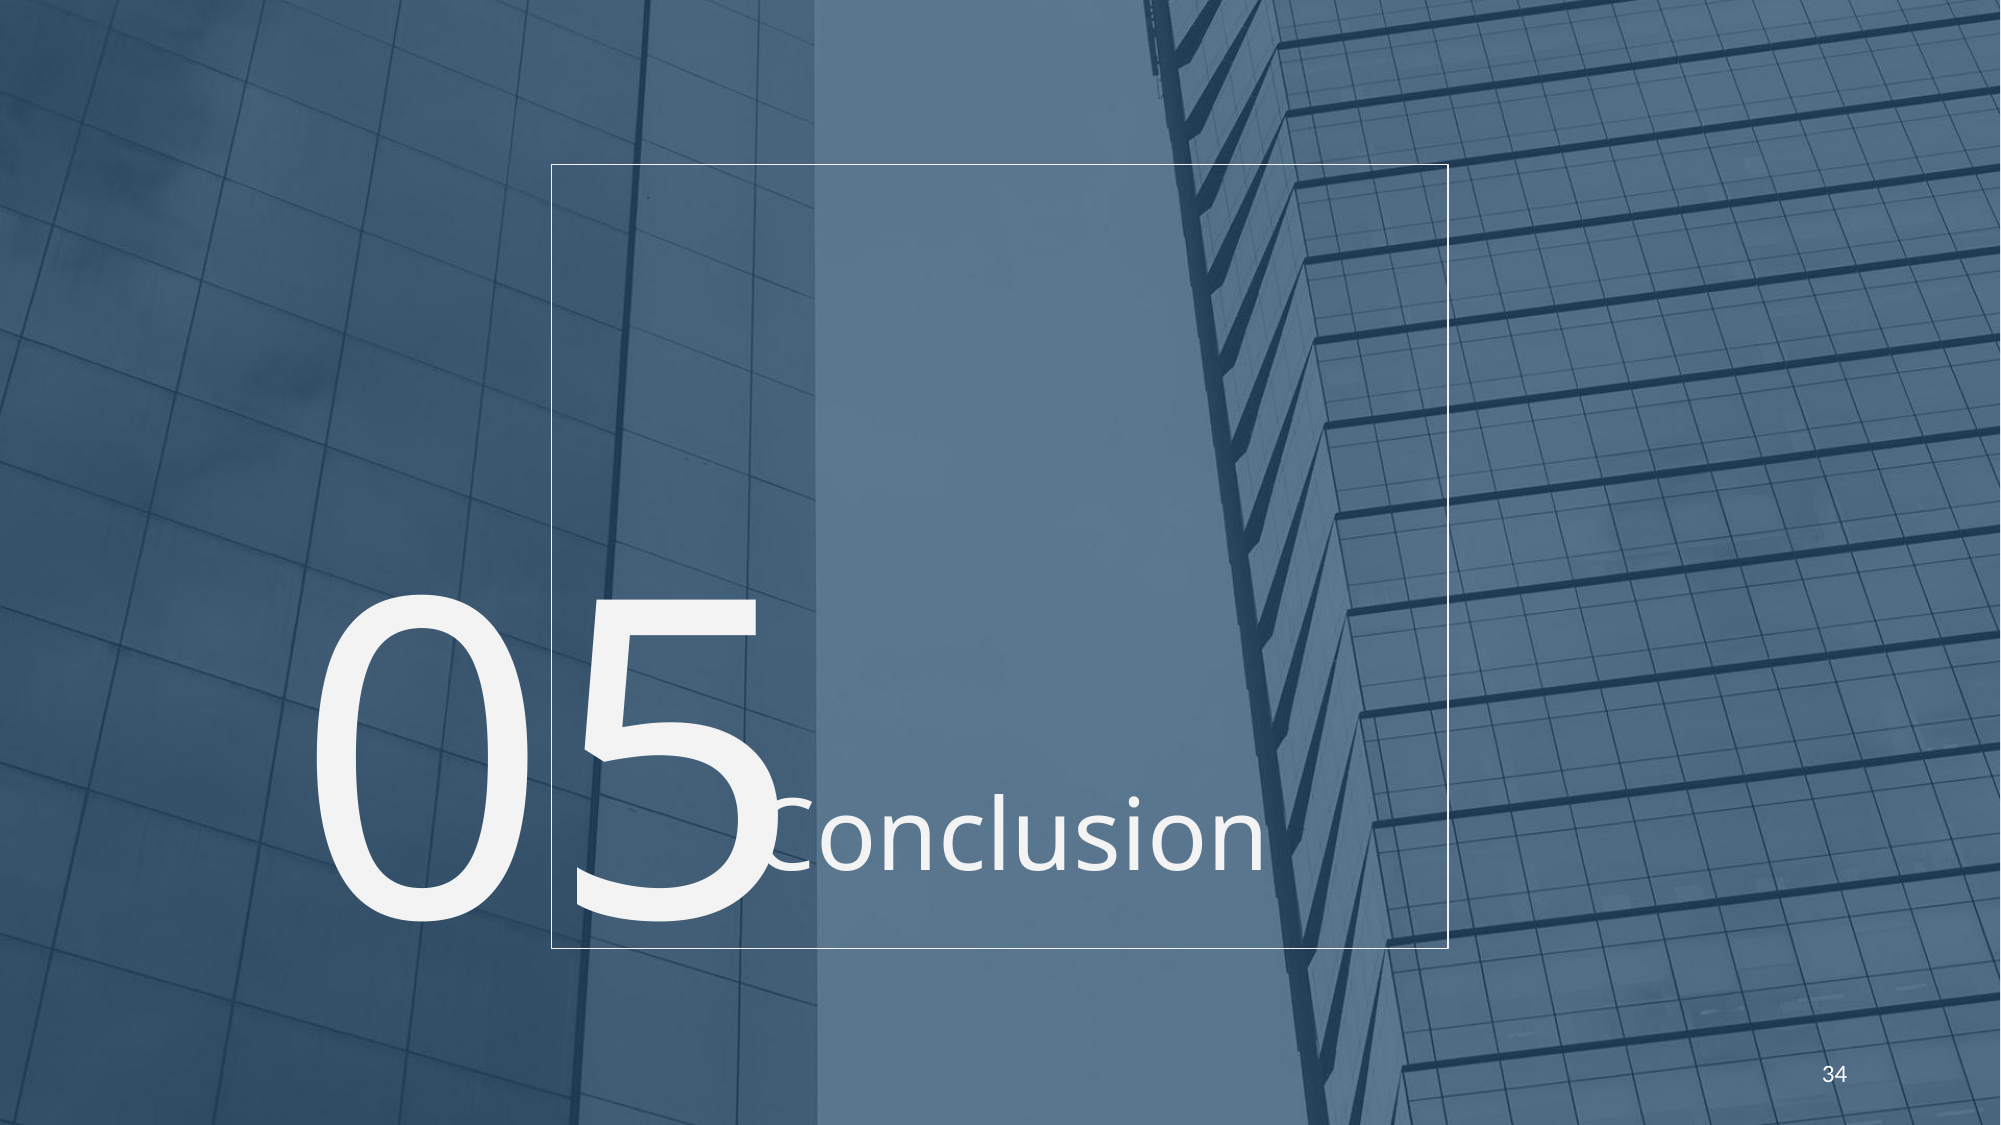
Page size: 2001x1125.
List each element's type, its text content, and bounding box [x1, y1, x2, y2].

title 05 [0, 562, 825, 918]
picture [0, 0, 2001, 1125]
text_box 34 [1412, 1042, 1863, 1103]
title Conclusion [593, 490, 1290, 911]
picture [552, 165, 1447, 948]
